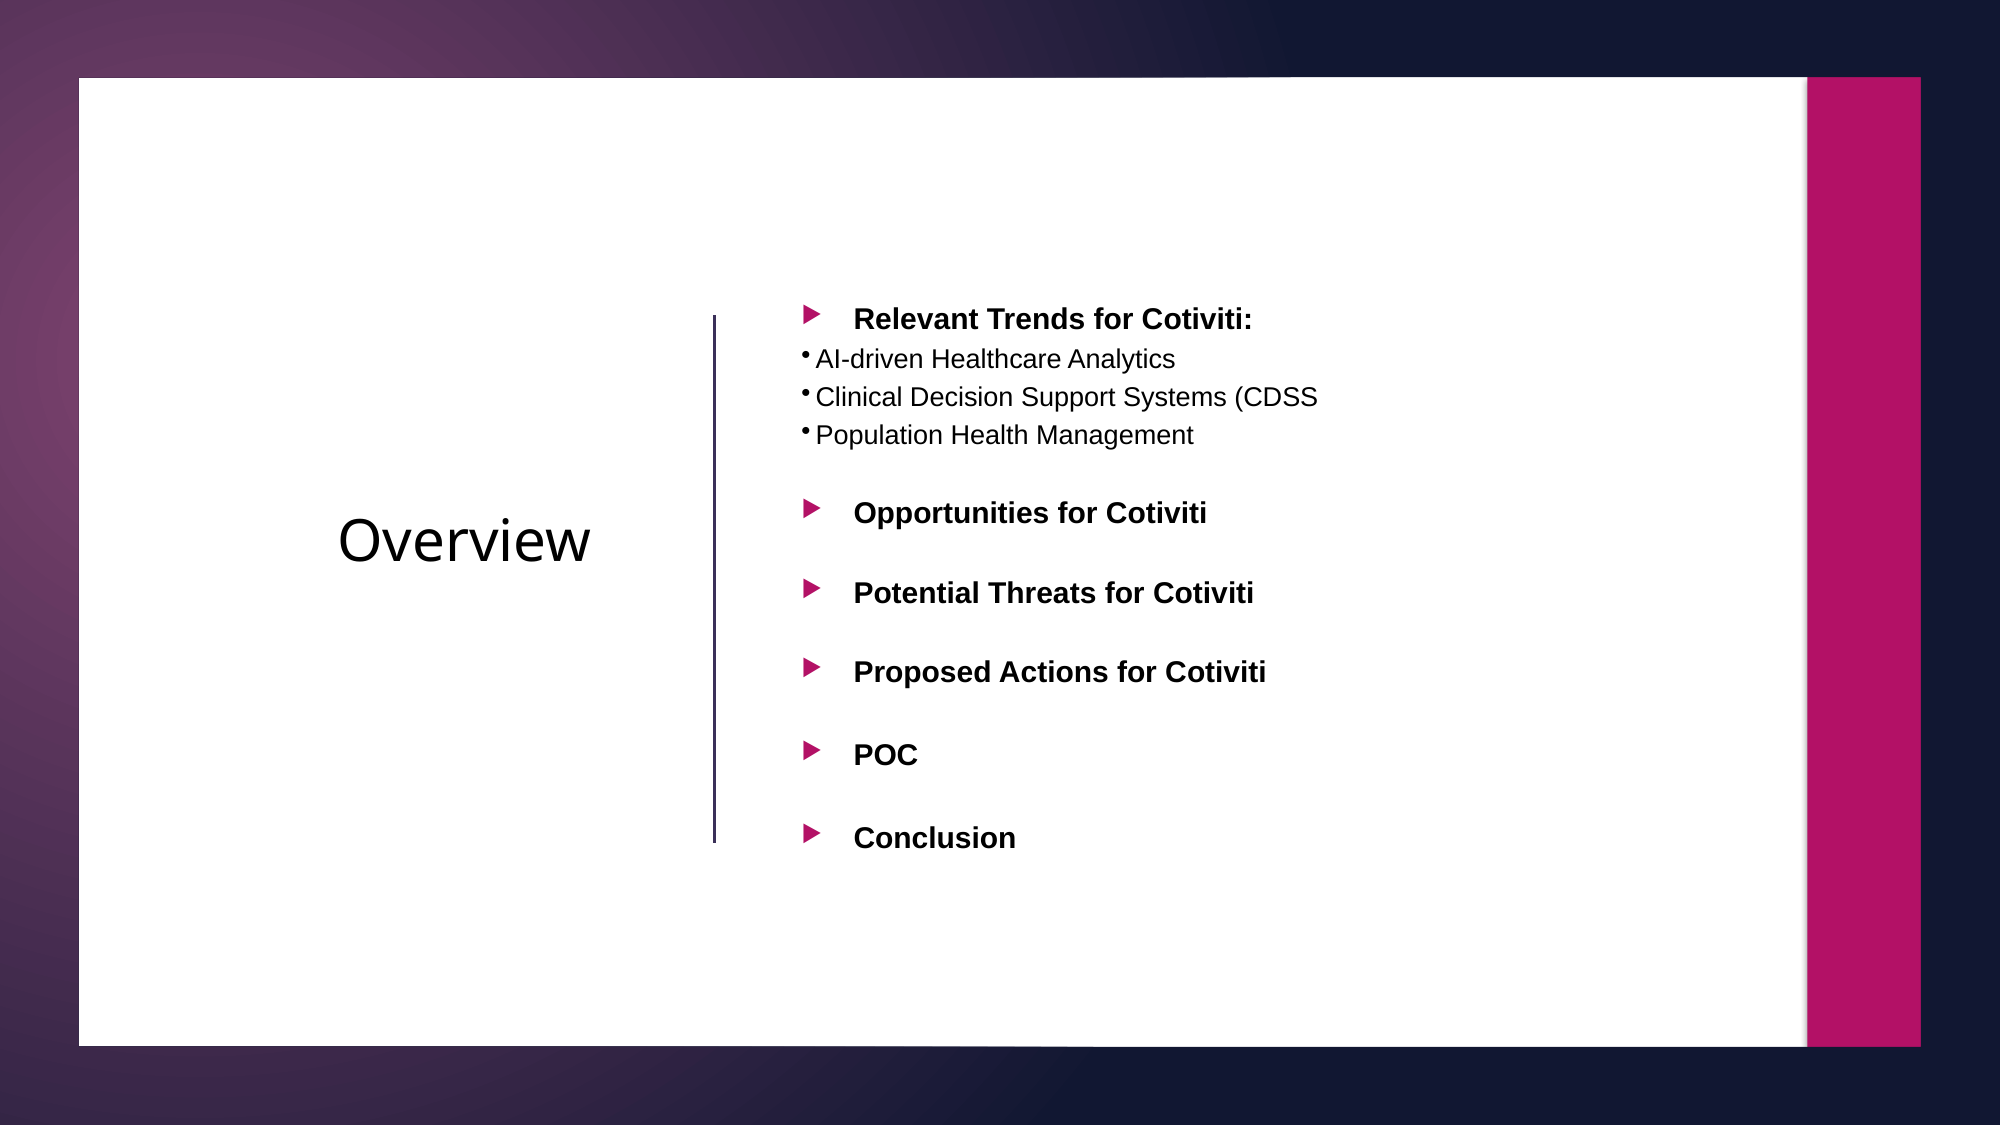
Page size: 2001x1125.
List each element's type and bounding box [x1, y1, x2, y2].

text_box [0, 0, 2000, 1125]
